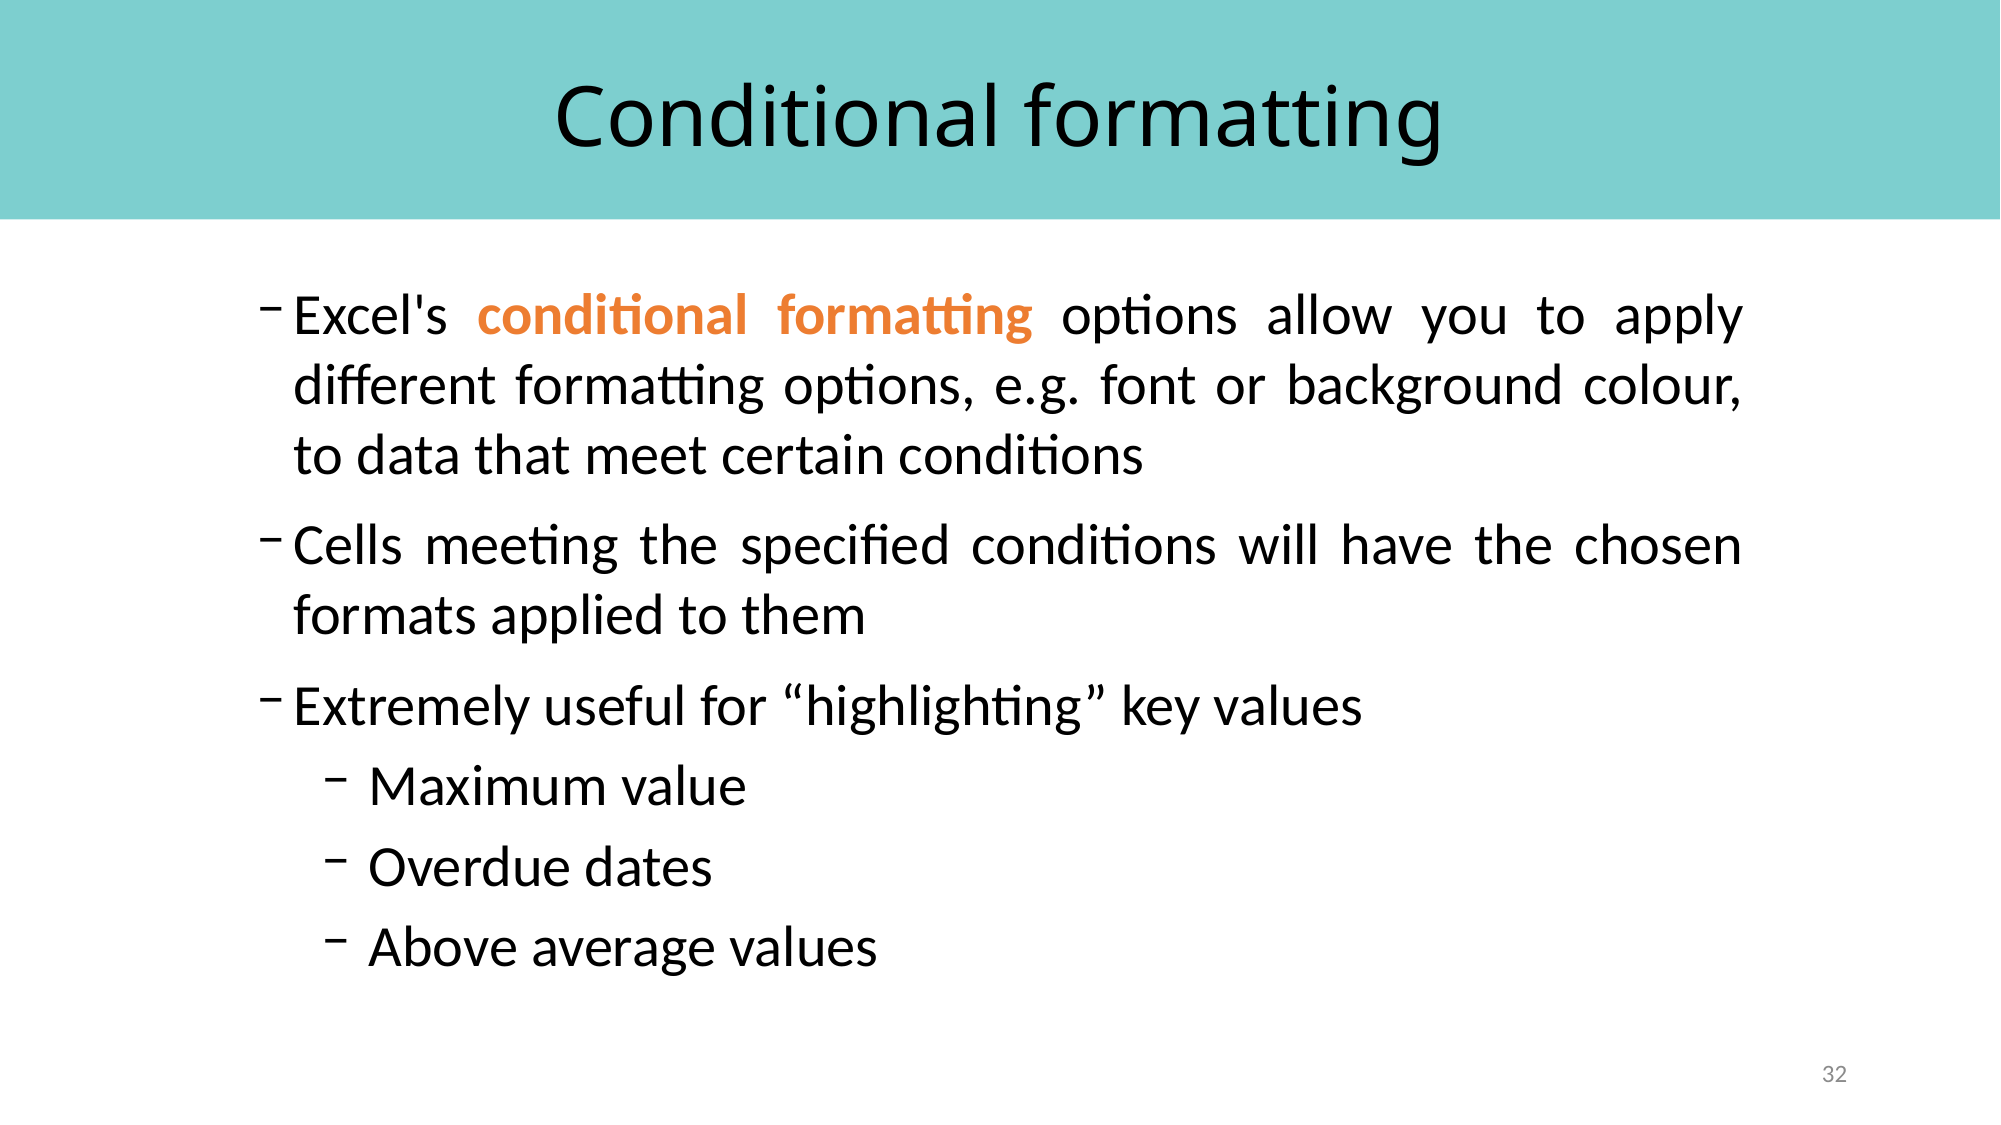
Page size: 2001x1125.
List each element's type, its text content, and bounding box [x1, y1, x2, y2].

title Conditional formatting [137, 61, 1863, 177]
text_box [0, 0, 2000, 220]
slide_number 32 [1412, 1042, 1863, 1103]
list Excel's conditional formatting options allow you to apply different formatting options, e.g. font or background colour, to data that meet certain conditions Cells meeting the specified conditions will have the chosen formats applied to them Extremely useful for “highlighting” key values Maximum value Overdue dates Above average values [241, 268, 1759, 1087]
